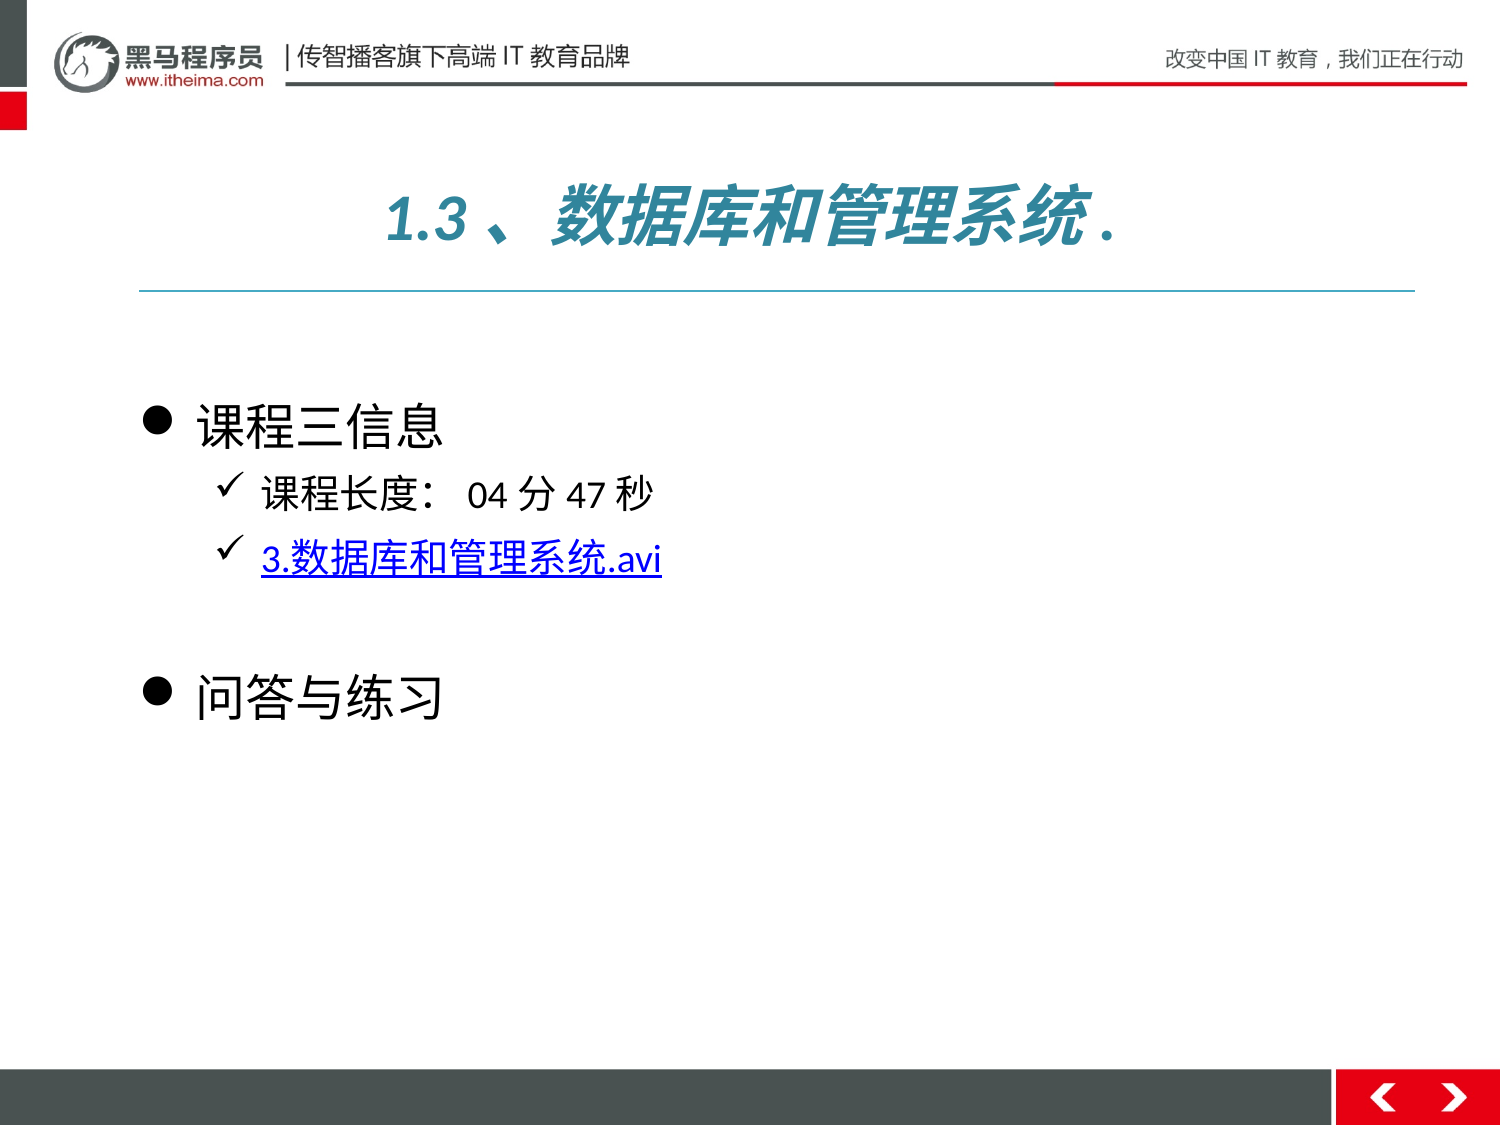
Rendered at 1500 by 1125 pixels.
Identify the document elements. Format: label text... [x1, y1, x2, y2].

text_box 1.3、数据库和管理系统. [112, 166, 1387, 415]
picture [0, 0, 1500, 1125]
text_box 课程三信息 课程长度：04分47秒 3.数据库和管理系统.avi 问答与练习 [123, 315, 1387, 1024]
